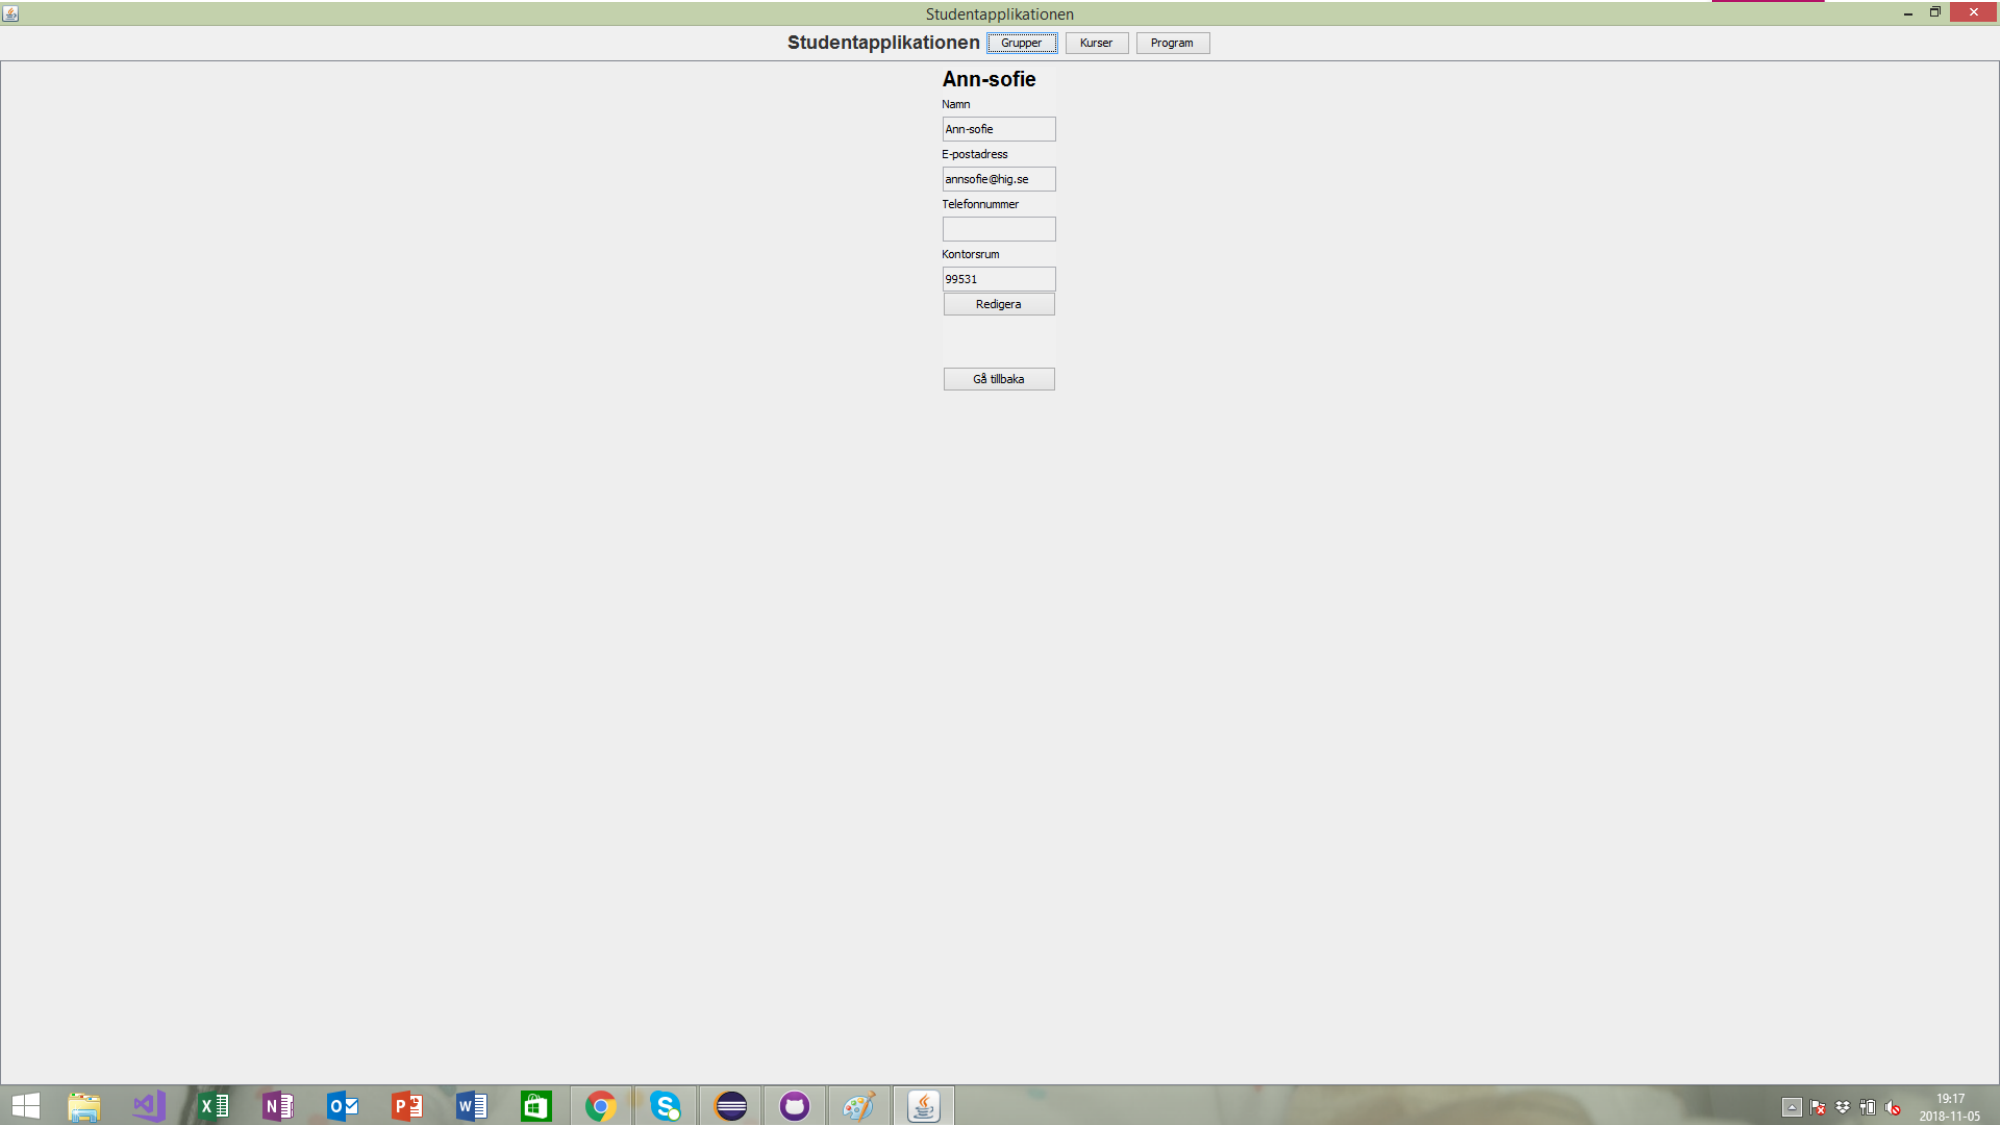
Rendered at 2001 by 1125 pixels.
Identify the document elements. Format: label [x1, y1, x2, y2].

list [0, 1, 2000, 1125]
